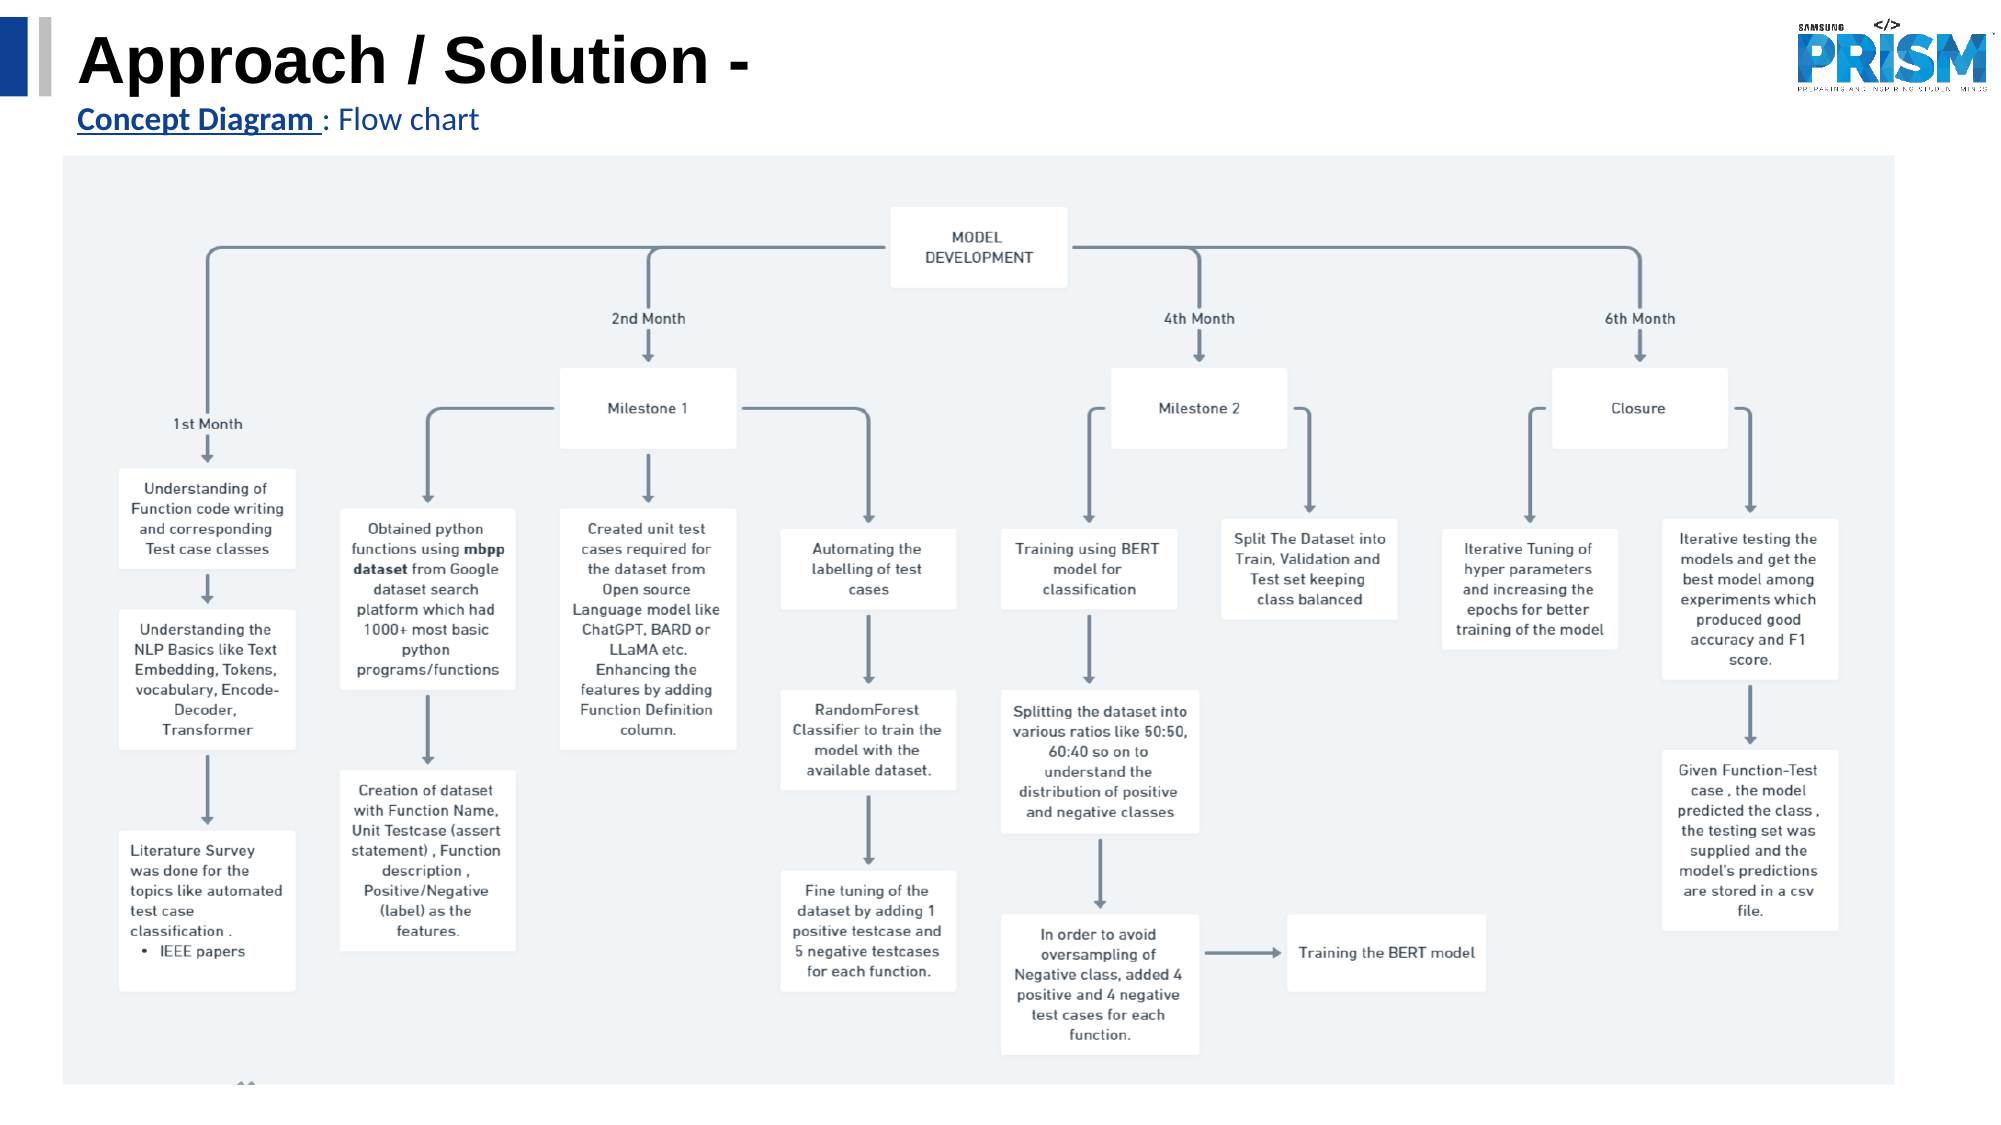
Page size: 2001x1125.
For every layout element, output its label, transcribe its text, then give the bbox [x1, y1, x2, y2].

picture [62, 155, 1895, 1085]
text_box Approach / Solution - Concept Diagram : Flow chart [62, 9, 1605, 145]
picture [1794, 16, 2000, 96]
text_box [39, 17, 52, 97]
text_box [0, 17, 28, 97]
